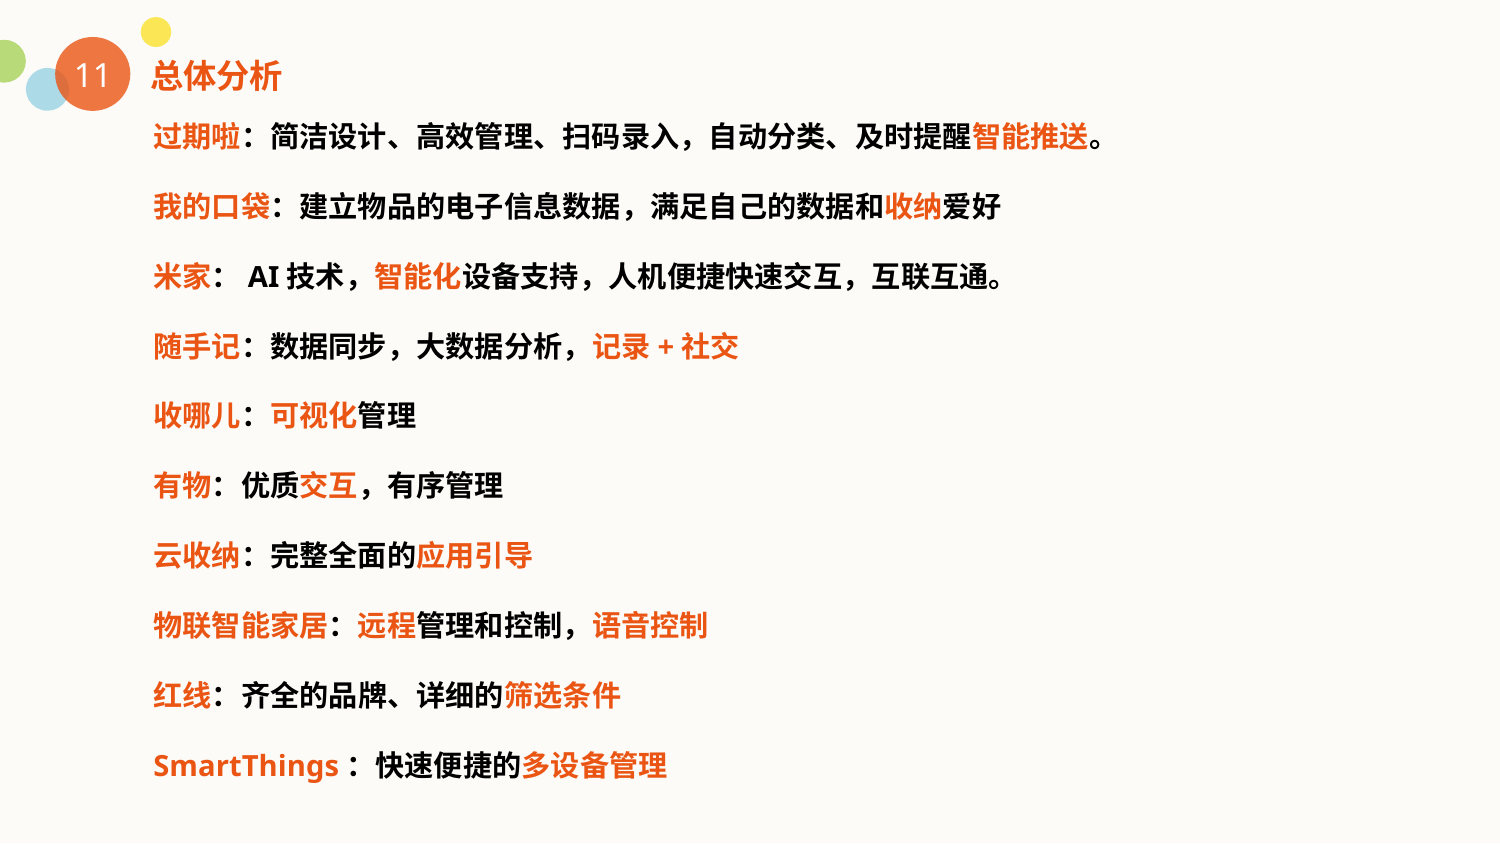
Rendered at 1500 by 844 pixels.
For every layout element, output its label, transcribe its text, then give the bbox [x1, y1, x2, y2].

text_box [55, 36, 131, 111]
text_box 11 [65, 53, 121, 94]
text_box [140, 17, 172, 48]
text_box 过期啦：简洁设计、高效管理、扫码录入，自动分类、及时提醒智能推送。 我的口袋：建立物品的电子信息数据，满足自己的数据和收纳爱好 米家：AI技术，智能化设备支持，人机便捷快速交互，互联互通。 随手记：数据同步，大数据分析，记录+社交 收哪儿：可视化管理 有物：优质交互，有序管理 云收纳：完整全面的应用引导 物联智能家居：远程管理和控制，语音控制 红线：齐全的品牌、详细的筛选条件 SmartThings：快速便捷的多设备管理 [138, 110, 1167, 790]
text_box [25, 67, 66, 111]
text_box 总体分析 [150, 55, 325, 96]
text_box [0, 39, 26, 83]
